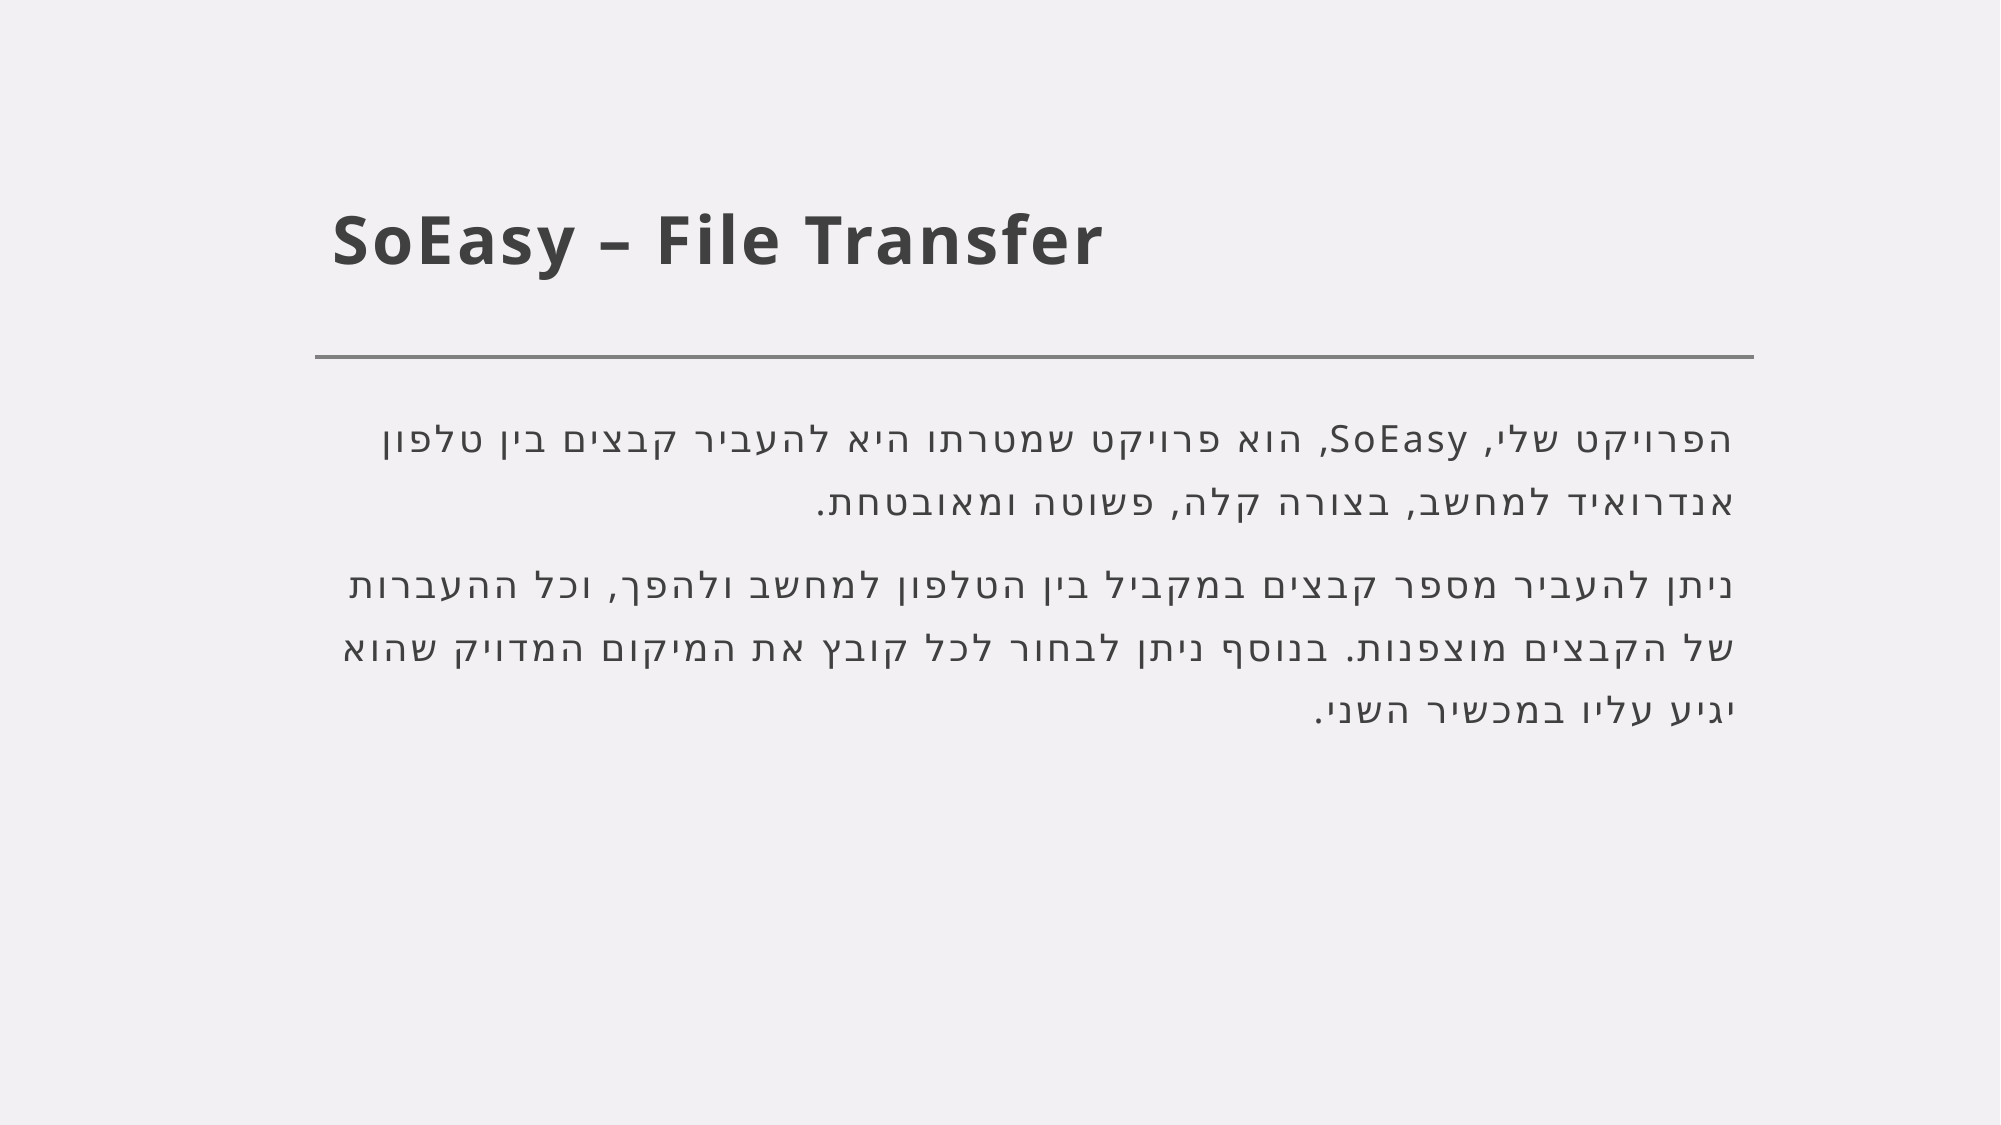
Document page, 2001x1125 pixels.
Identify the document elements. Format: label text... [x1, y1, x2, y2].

title SoEasy – File Transfer [315, 72, 1754, 294]
list הפרויקט שלי, SoEasy, הוא פרויקט שמטרתו היא להעביר קבצים בין טלפון אנדרואיד למחשב, בצורה קלה, פשוטה ומאובטחת. ניתן להעביר מספר קבצים במקביל בין הטלפון למחשב ולהפך, וכל ההעברות של הקבצים מוצפנות. בנוסף ניתן לבחור לכל קובץ את המיקום המדויק שהוא יגיע עליו במכשיר השני. [315, 379, 1754, 979]
